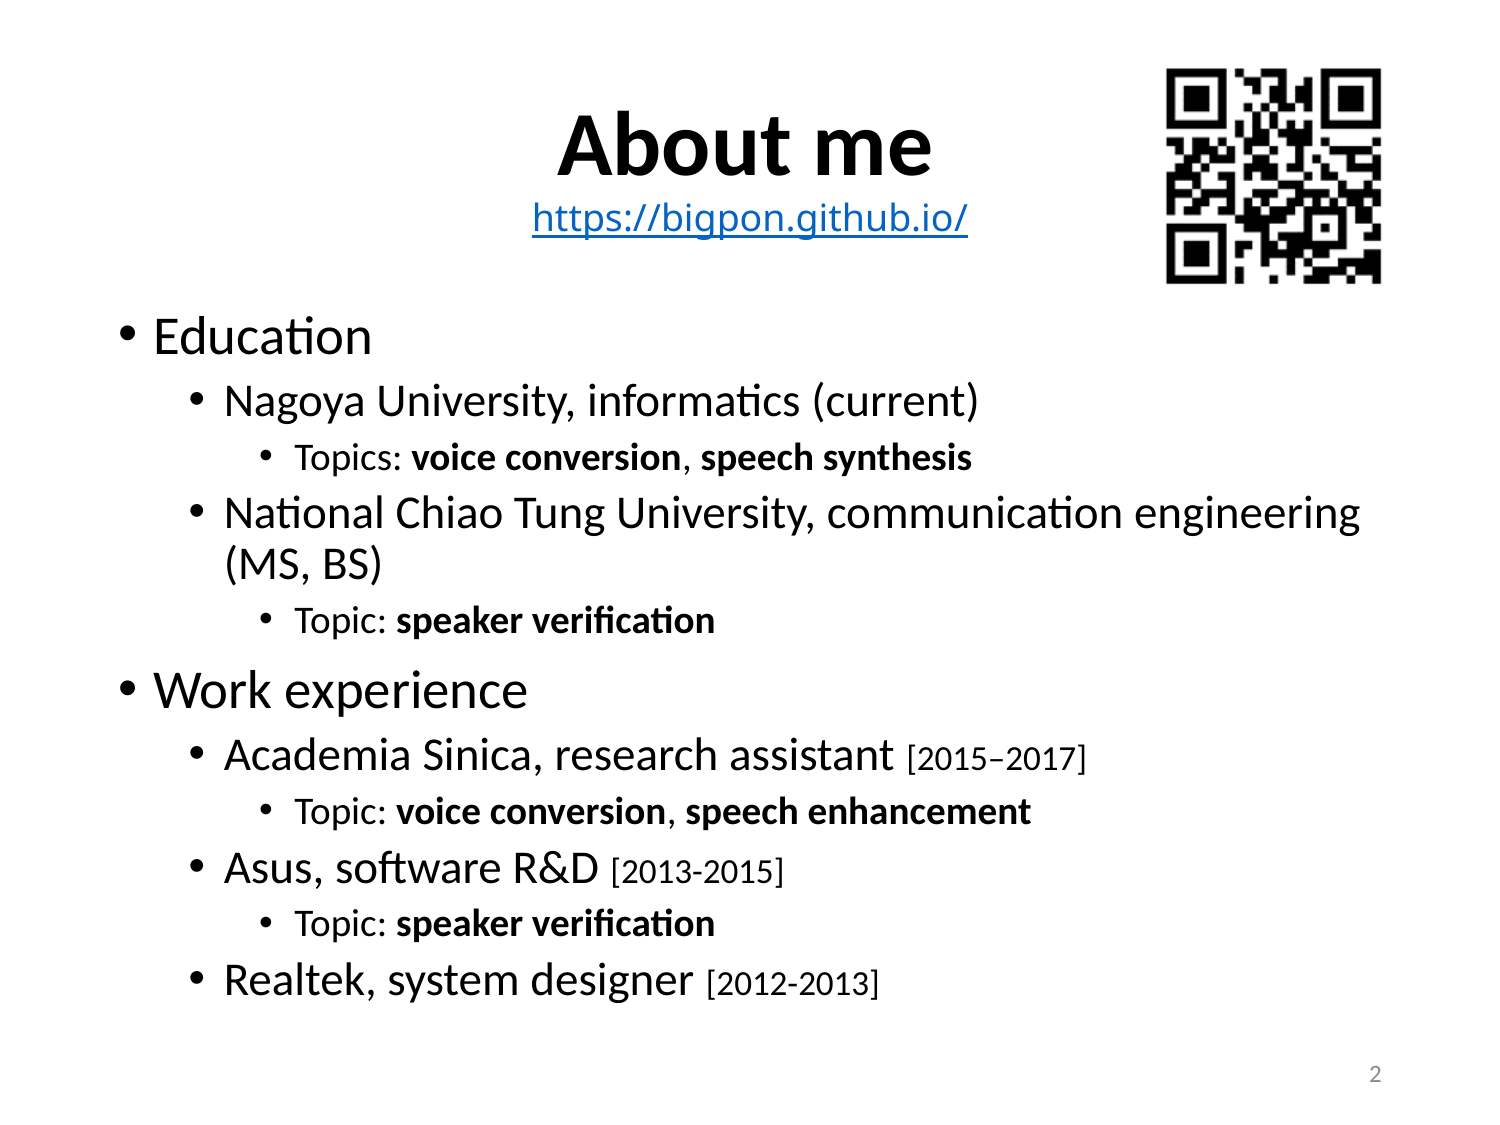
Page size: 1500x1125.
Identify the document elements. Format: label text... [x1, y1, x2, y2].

slide_number 1 [1059, 1042, 1397, 1103]
list Education Nagoya University, informatics (current) Topics: voice conversion, speech synthesis National Chiao Tung University, communication engineering (MS, BS) Topic: speaker verification Work experience Academia Sinica, research assistant [2015–2017] Topic: voice conversion, speech enhancement Asus, software R&D [2013-2015] Topic: speaker verification Realtek, system designer [2012-2013] [103, 299, 1397, 1014]
title About me https://bigpon.github.io/ [103, 59, 1152, 278]
picture [1152, 54, 1397, 300]
